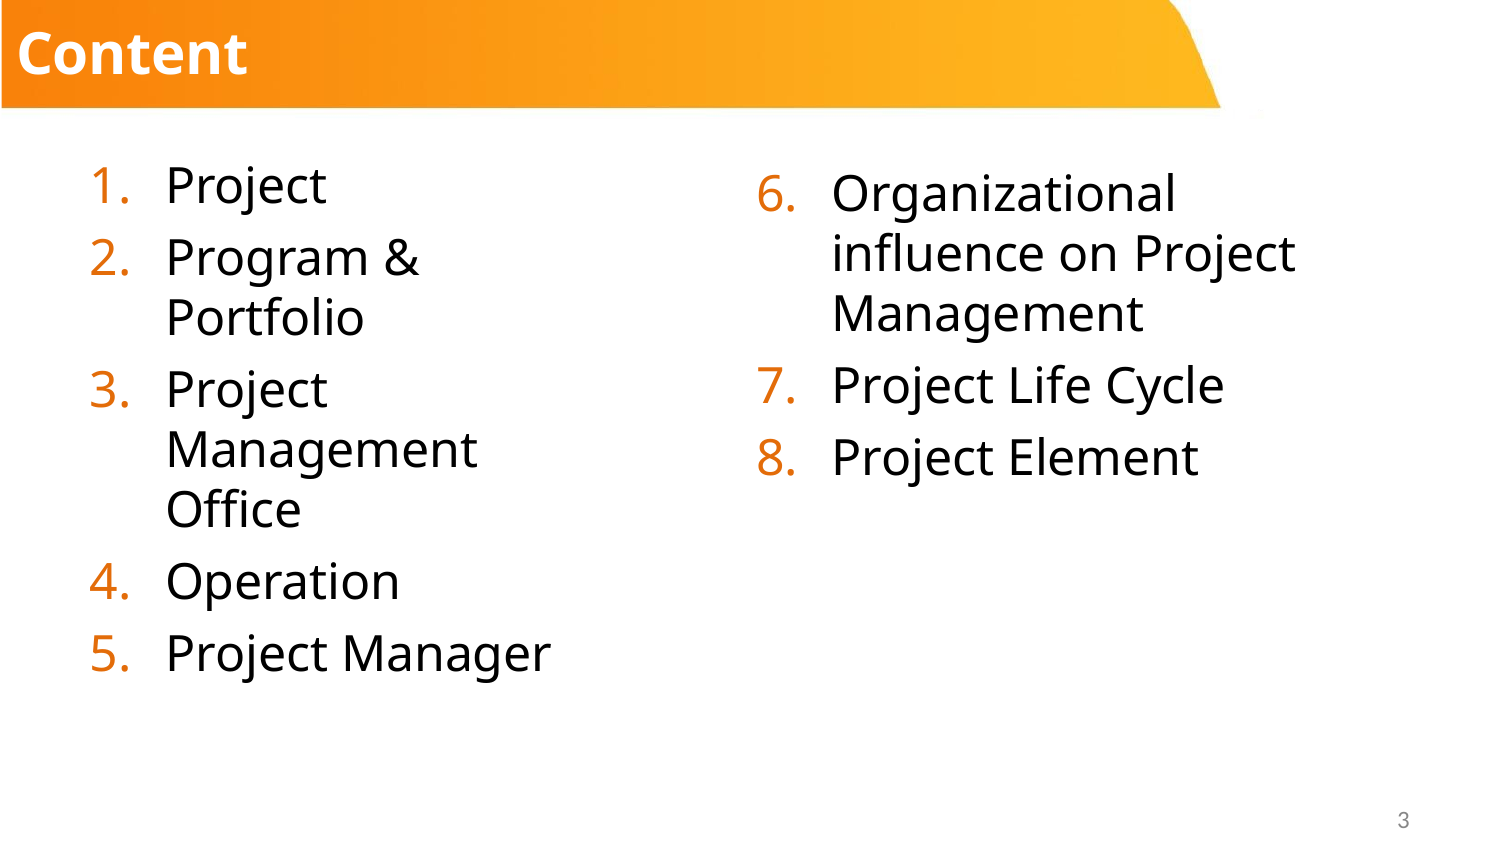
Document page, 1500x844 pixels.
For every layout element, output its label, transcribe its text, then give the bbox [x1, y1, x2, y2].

slide_number 3 [1378, 807, 1419, 844]
picture [1, 0, 1470, 119]
title Content [14, 14, 333, 158]
text_box Organizational influence on Project Management Project Life Cycle Project Element [754, 159, 1371, 486]
text_box Project Program & Portfolio Project Management Office Operation Project Manager [87, 139, 628, 682]
